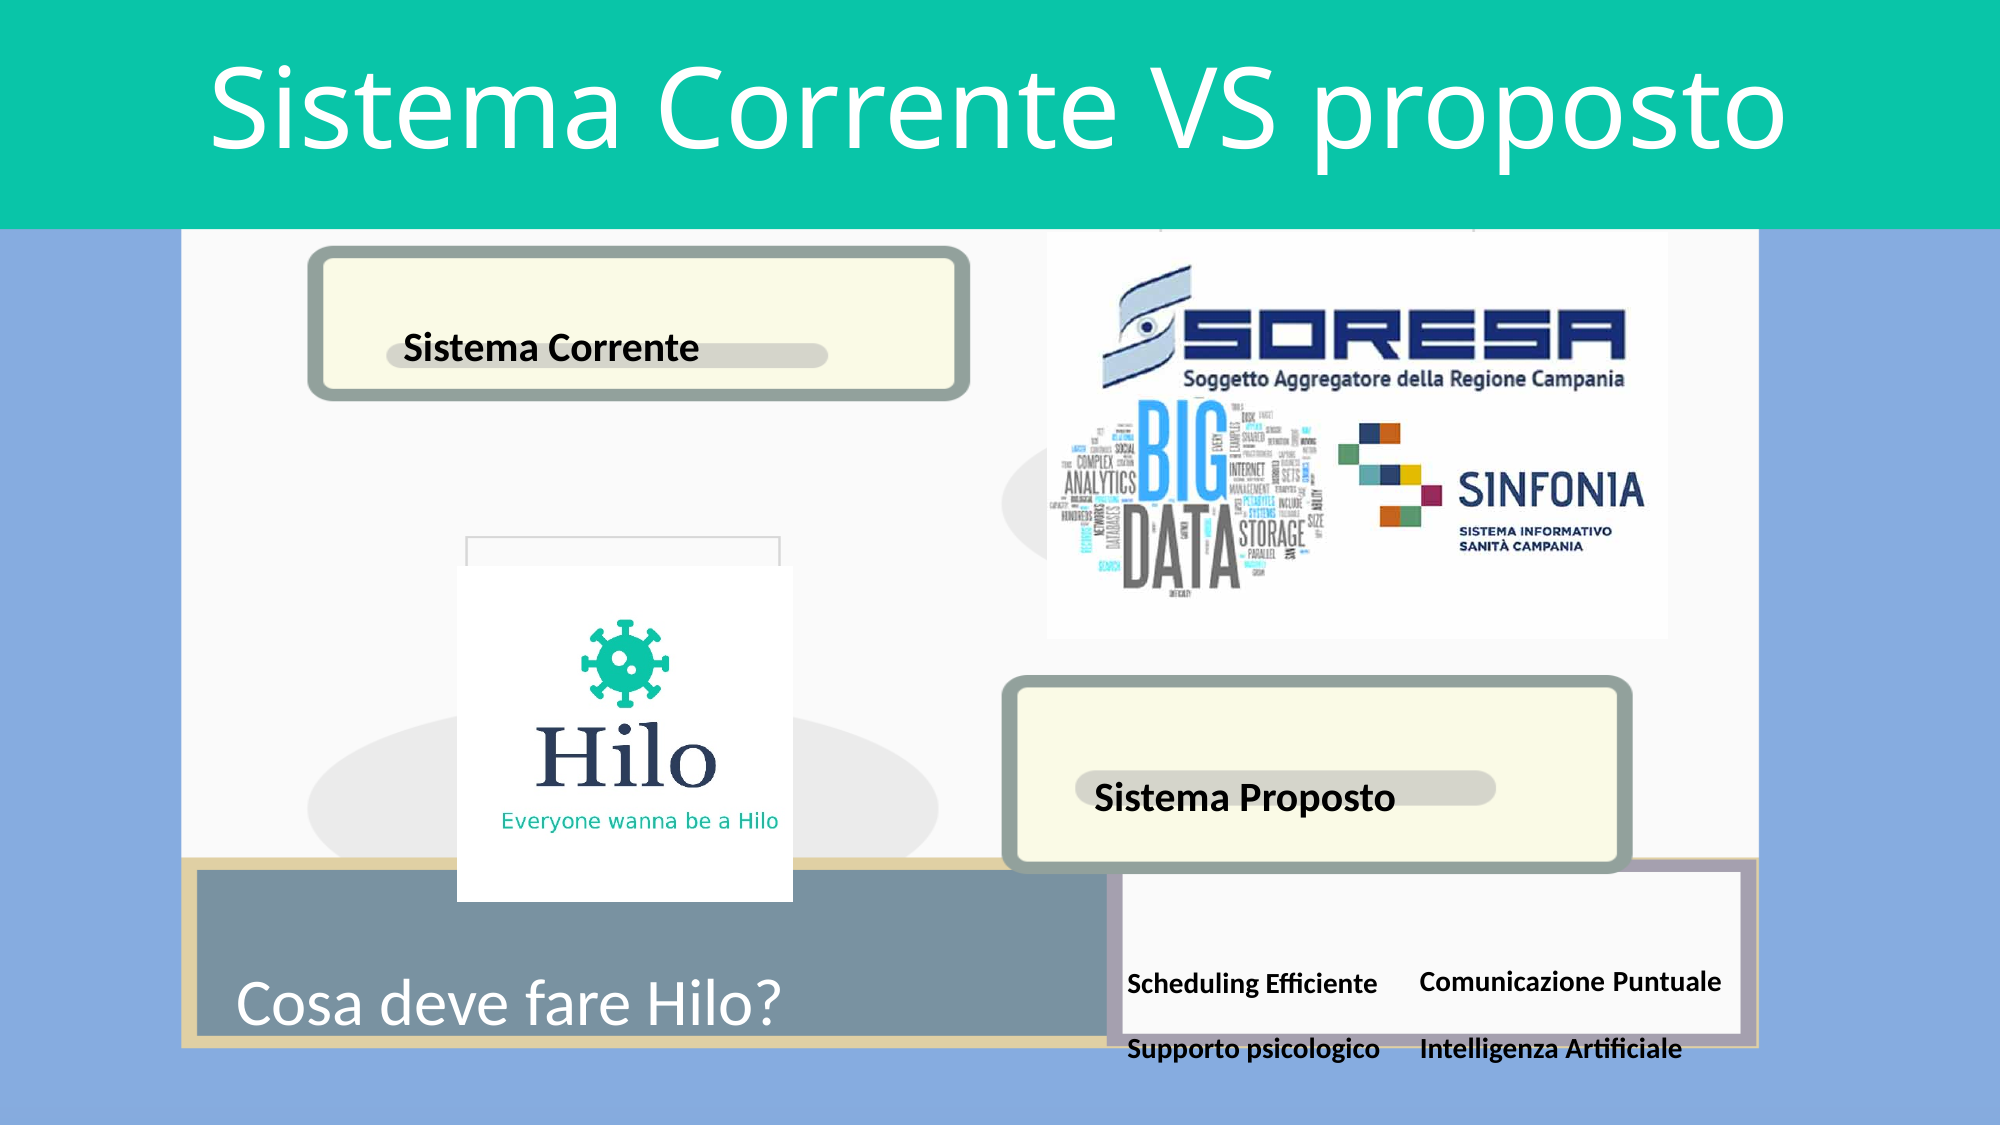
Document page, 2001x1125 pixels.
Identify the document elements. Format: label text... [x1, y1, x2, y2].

text_box Intelligenza Artificiale [1405, 1022, 1721, 1073]
text_box Sistema Proposto [1079, 762, 1471, 828]
picture [1047, 232, 1668, 639]
text_box Scheduling Efficiente [1112, 956, 1406, 1007]
picture [457, 566, 793, 902]
text_box Supporto psicologico [1112, 1022, 1405, 1073]
text_box Sistema Corrente [388, 312, 829, 378]
text_box Sistema Corrente VS proposto [0, 0, 2000, 230]
text_box Comunicazione Puntuale [1405, 951, 1743, 1006]
text_box Cosa deve fare Hilo? [221, 951, 1048, 1047]
